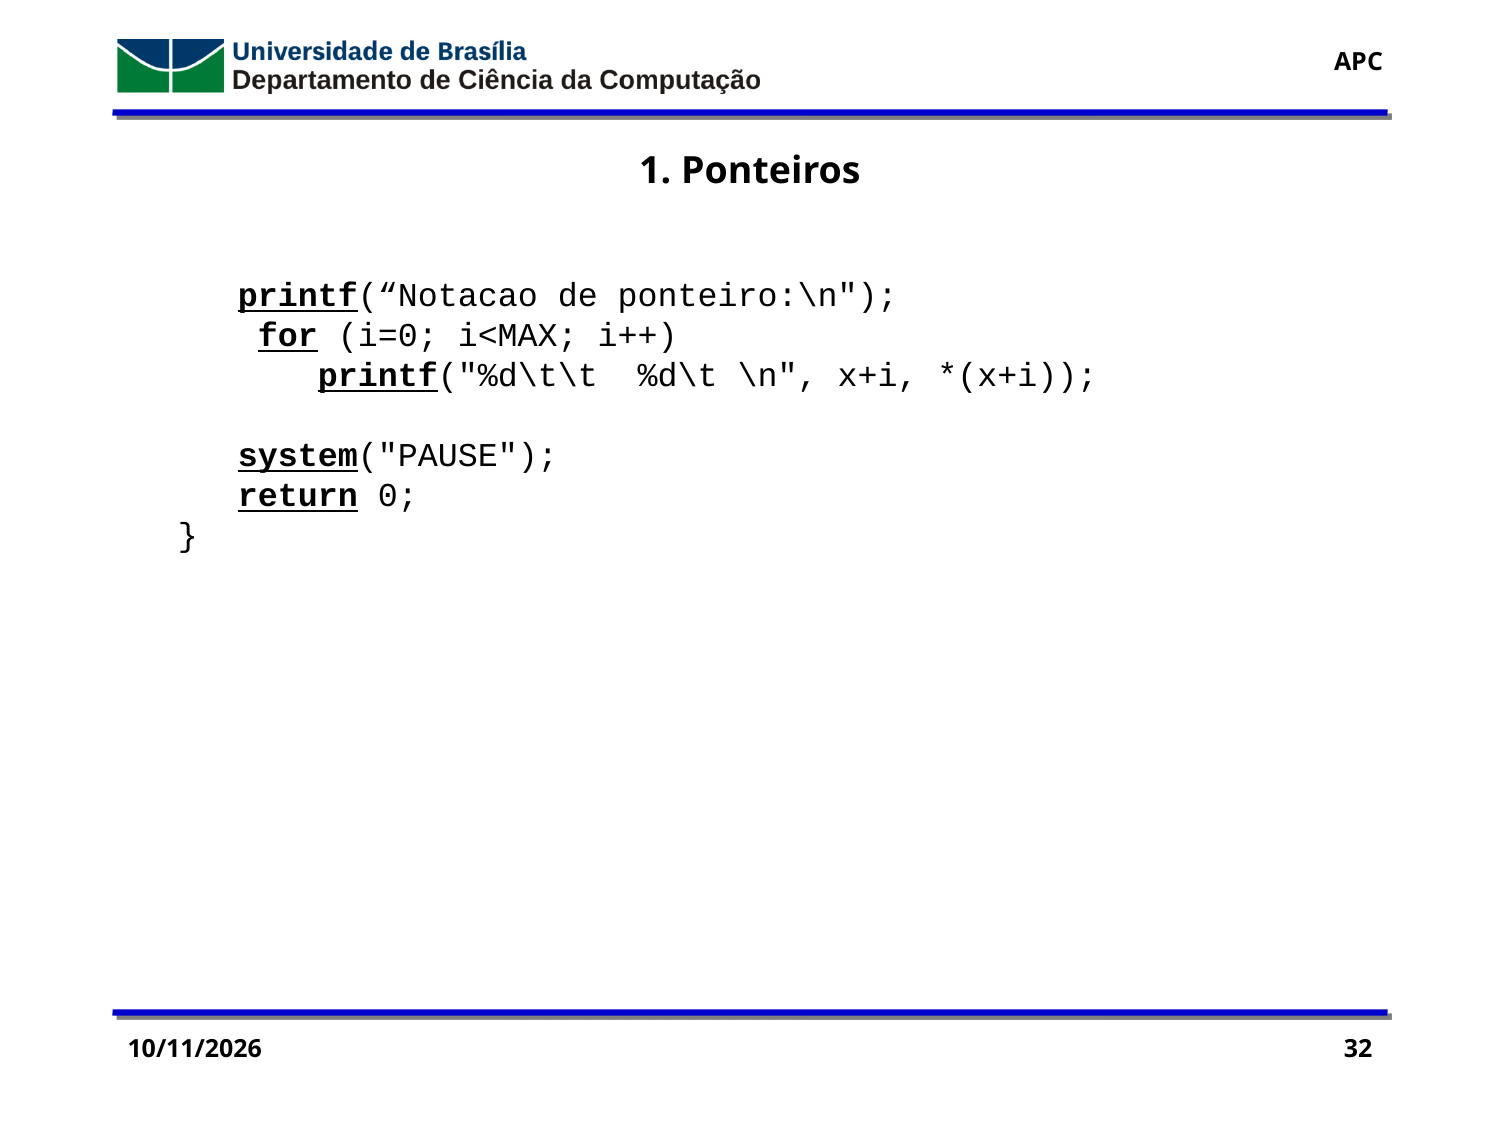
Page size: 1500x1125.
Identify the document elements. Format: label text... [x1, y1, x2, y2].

picture [117, 39, 760, 94]
text_box printf(“Notacao de ponteiro:\n"); for (i=0; i<MAX; i++) printf("%d\t\t %d\t \n", x+i, *(x+i)); system("PAUSE"); return 0; } [163, 221, 1301, 561]
slide_number 32 [1074, 1024, 1388, 1101]
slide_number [112, 1024, 426, 1101]
text_box 1. Ponteiros [112, 138, 1388, 198]
